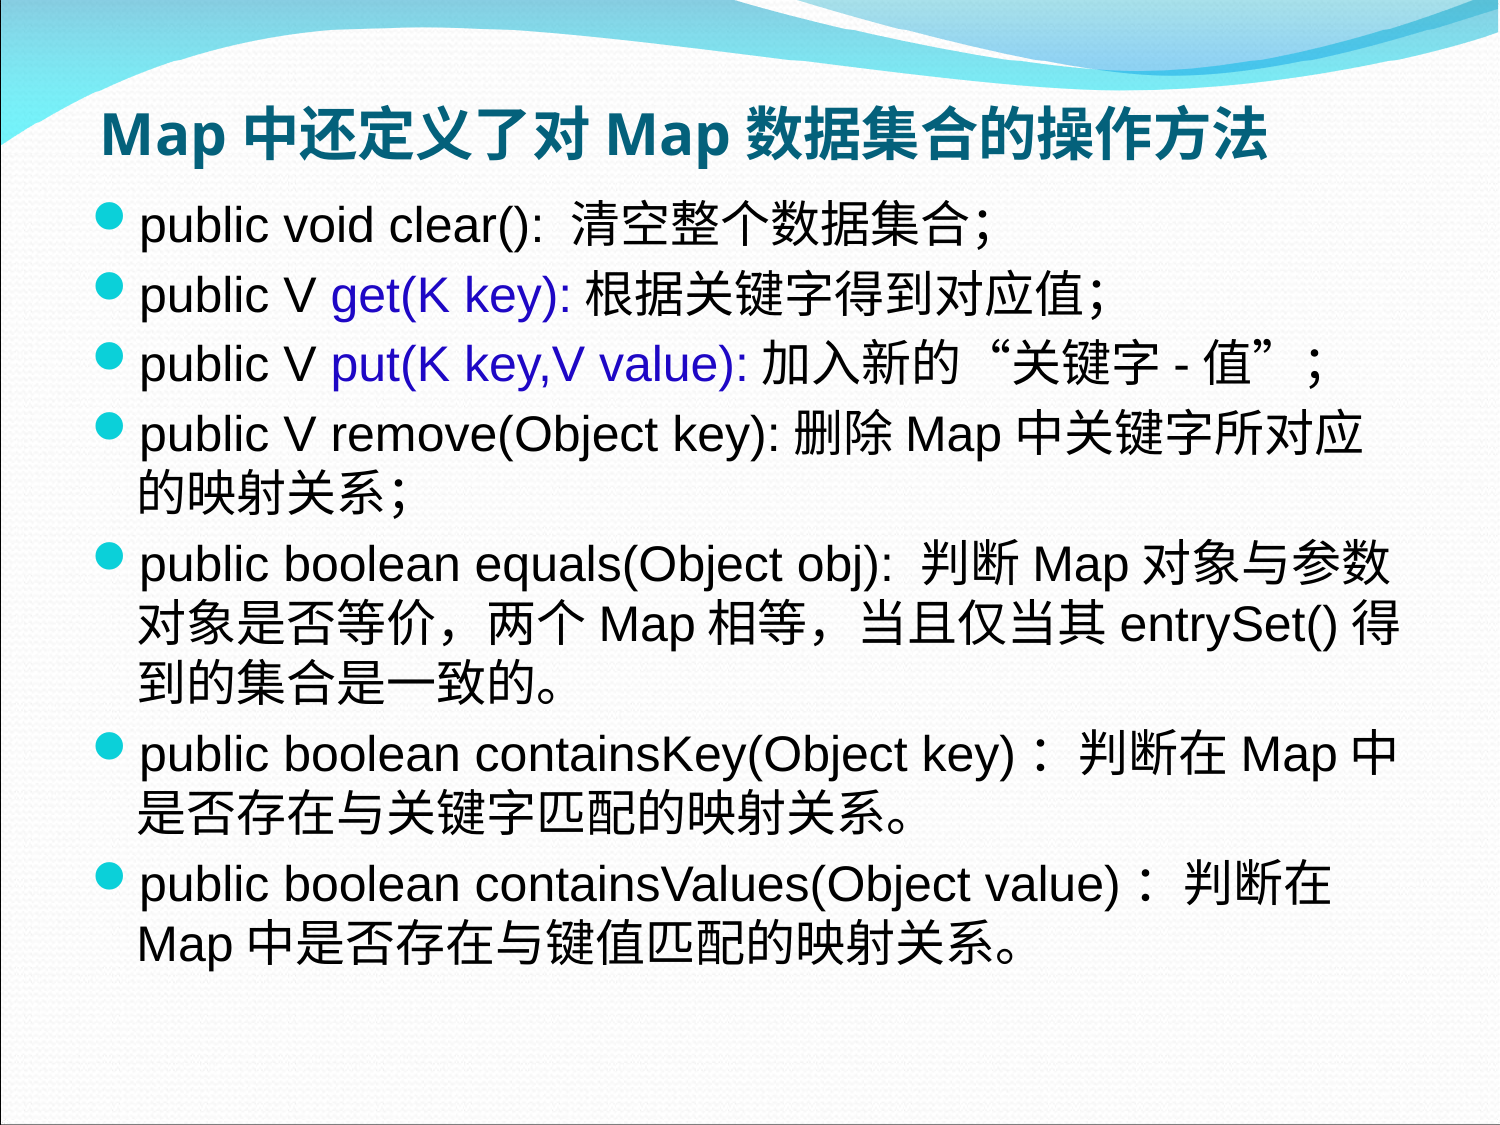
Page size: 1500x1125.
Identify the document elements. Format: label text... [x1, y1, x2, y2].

title Map中还定义了对Map数据集合的操作方法 [99, 82, 1375, 168]
picture [0, 0, 1500, 1125]
list public void clear(): 清空整个数据集合； public V get(K key):根据关键字得到对应值； public V put(K key,V value):加入新的“关键字-值”； public V remove(Object key):删除Map中关键字所对应的映射关系； public boolean equals(Object obj): 判断Map对象与参数对象是否等价，两个Map相等，当且仅当其entrySet()得到的集合是一致的。 public boolean containsKey(Object key)：判断在Map中是否存在与关键字匹配的映射关系。 public boolean containsValues(Object value)：判断在Map中是否存在与键值匹配的映射关系。 [76, 184, 1427, 1023]
